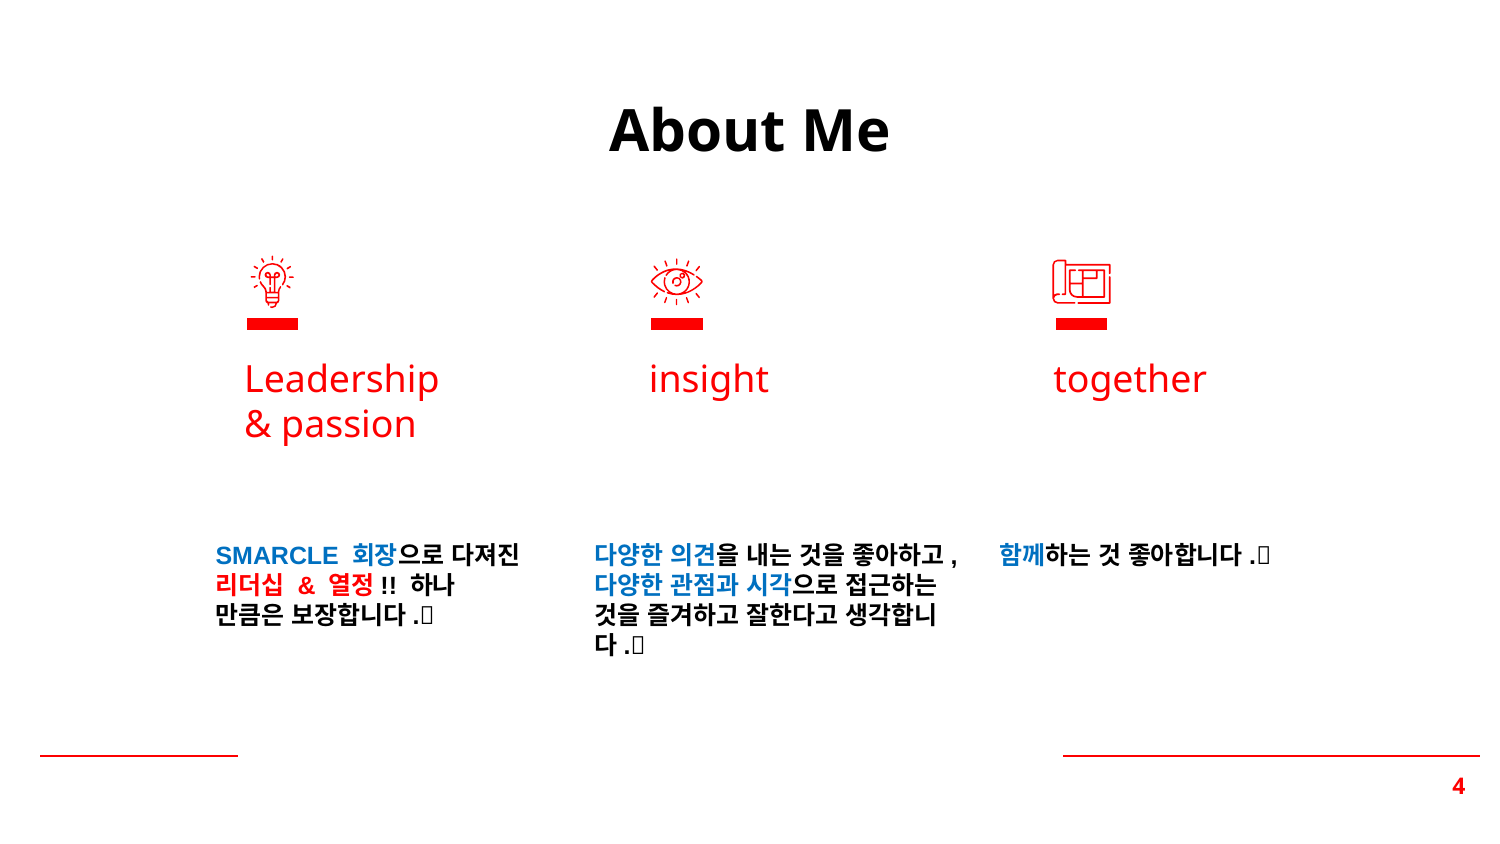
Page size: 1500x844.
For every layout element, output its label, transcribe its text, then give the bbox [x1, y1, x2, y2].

title About Me [241, 78, 1259, 173]
text_box 함께하는 것 좋아합니다. [984, 525, 1325, 665]
subtitle together [1038, 339, 1271, 405]
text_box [650, 258, 704, 306]
subtitle Leadership & passion [229, 339, 462, 405]
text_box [250, 255, 295, 309]
text_box SMARCLE 회장으로 다져진 리더십 & 열정!! 하나 만큼은 보장합니다. [200, 525, 542, 665]
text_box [1052, 259, 1111, 305]
subtitle 다양한 의견을 내는 것을 좋아하고, 다양한 관점과 시각으로 접근하는 것을 즐겨하고 잘한다고 생각합니다. [579, 525, 984, 665]
subtitle insight [633, 339, 867, 405]
